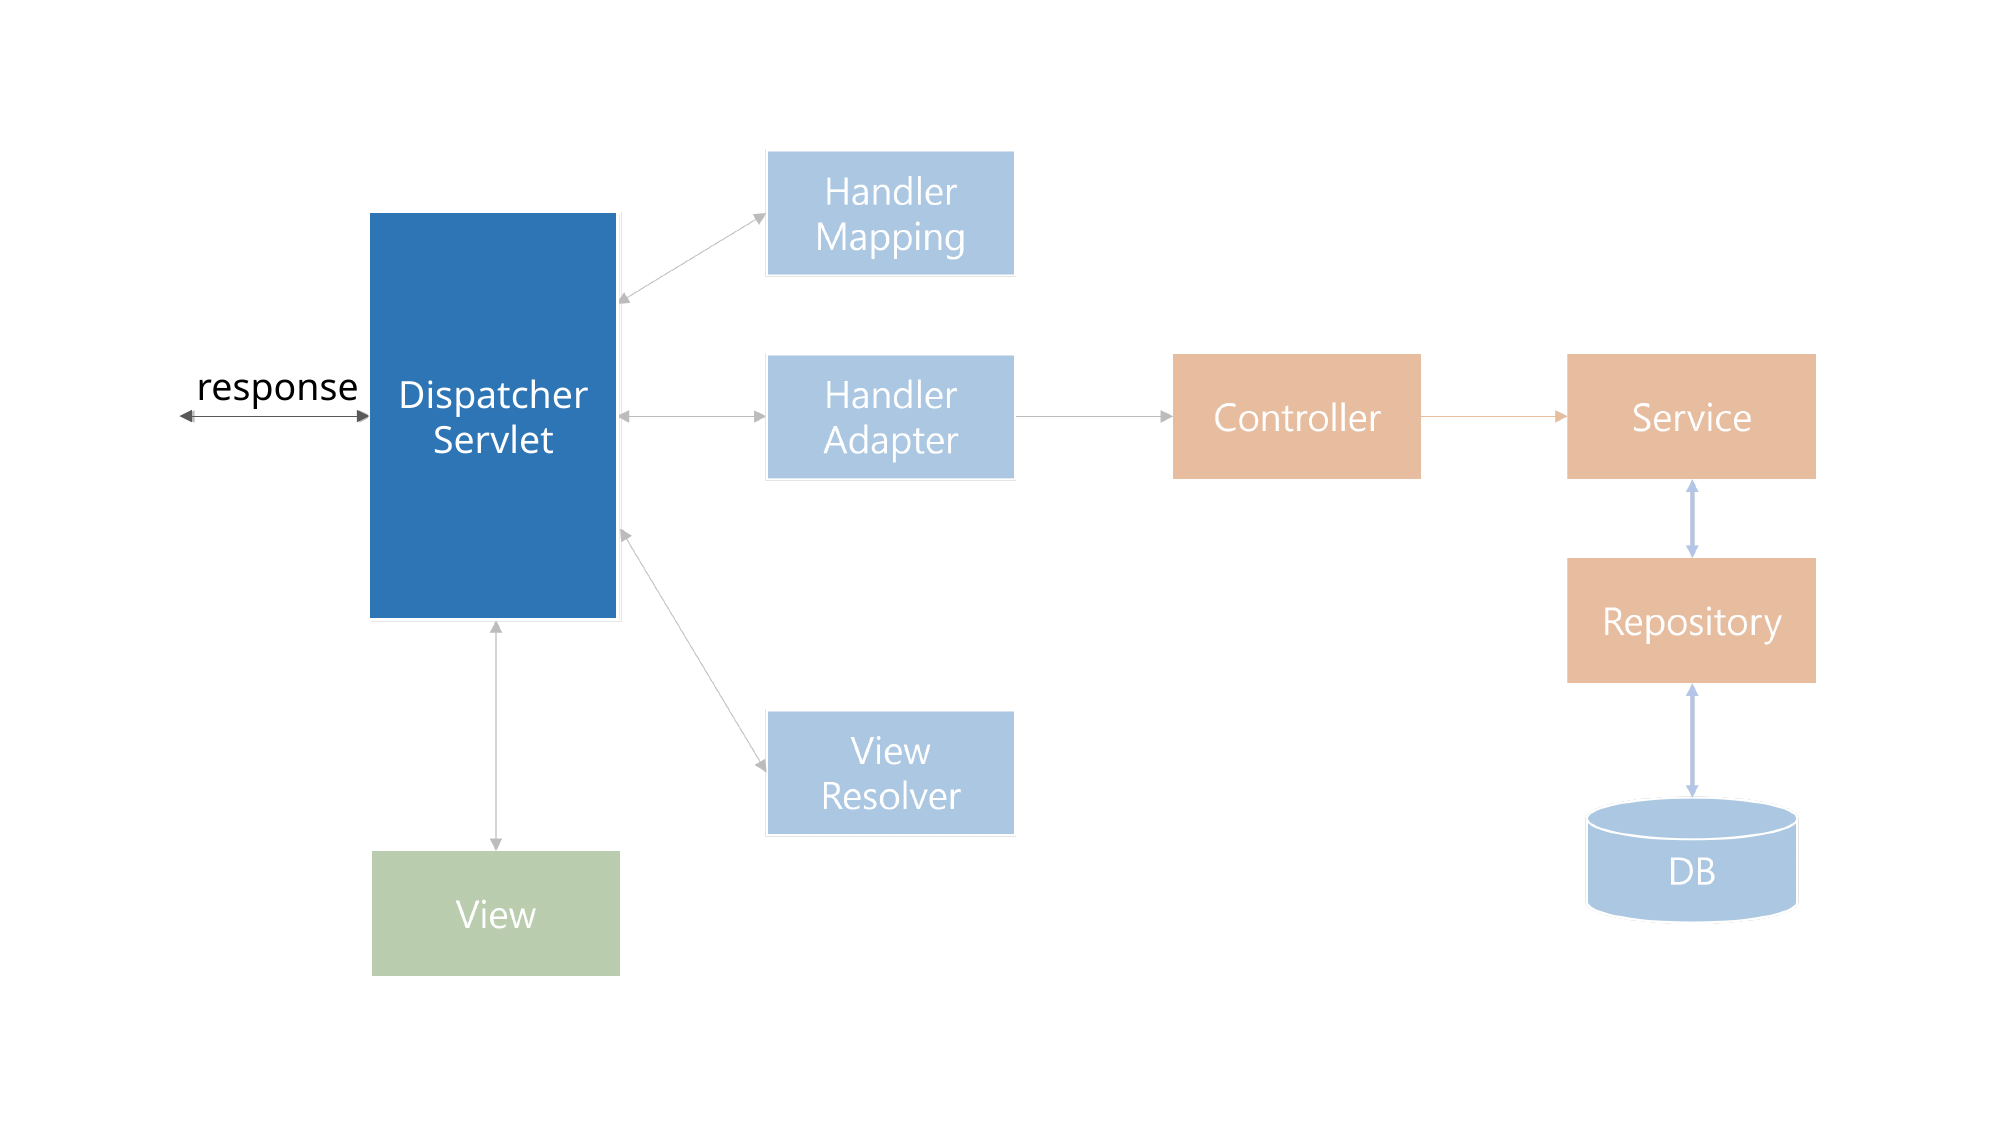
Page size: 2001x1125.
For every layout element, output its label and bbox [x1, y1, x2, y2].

picture [169, 149, 1816, 976]
